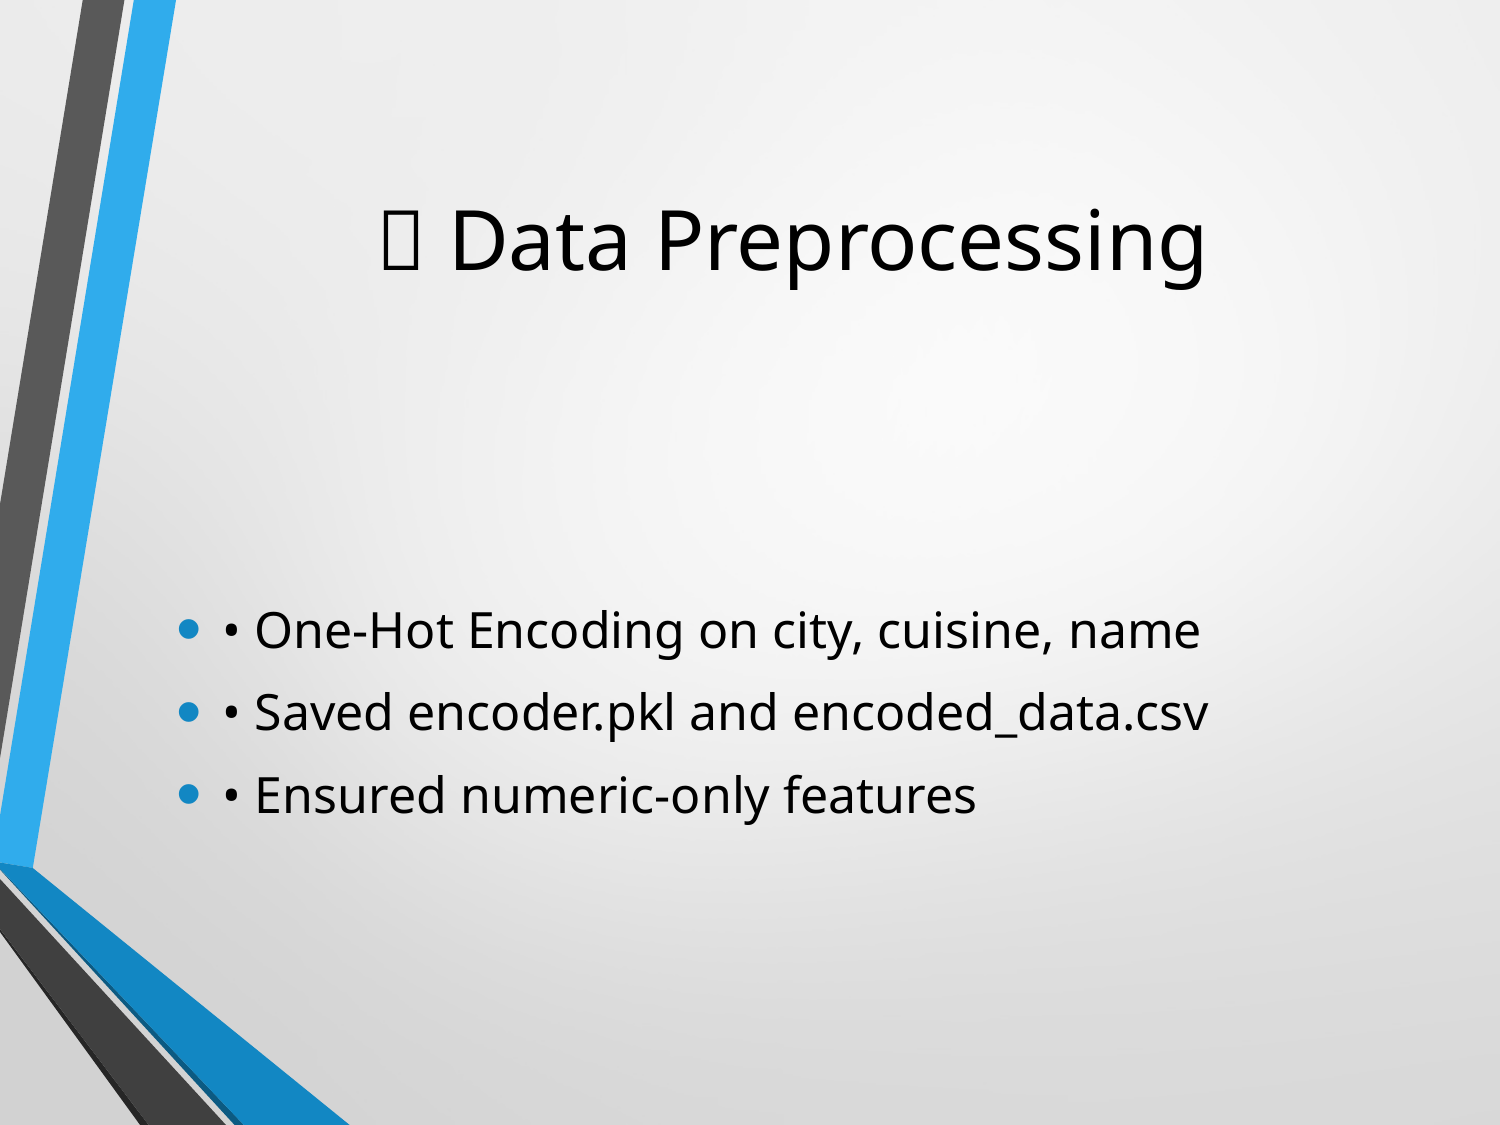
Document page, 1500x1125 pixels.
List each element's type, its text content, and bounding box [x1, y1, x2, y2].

title 🔄 Data Preprocessing [161, 75, 1425, 400]
list • One-Hot Encoding on city, cuisine, name • Saved encoder.pkl and encoded_data.csv • Ensured numeric-only features [161, 437, 1425, 985]
